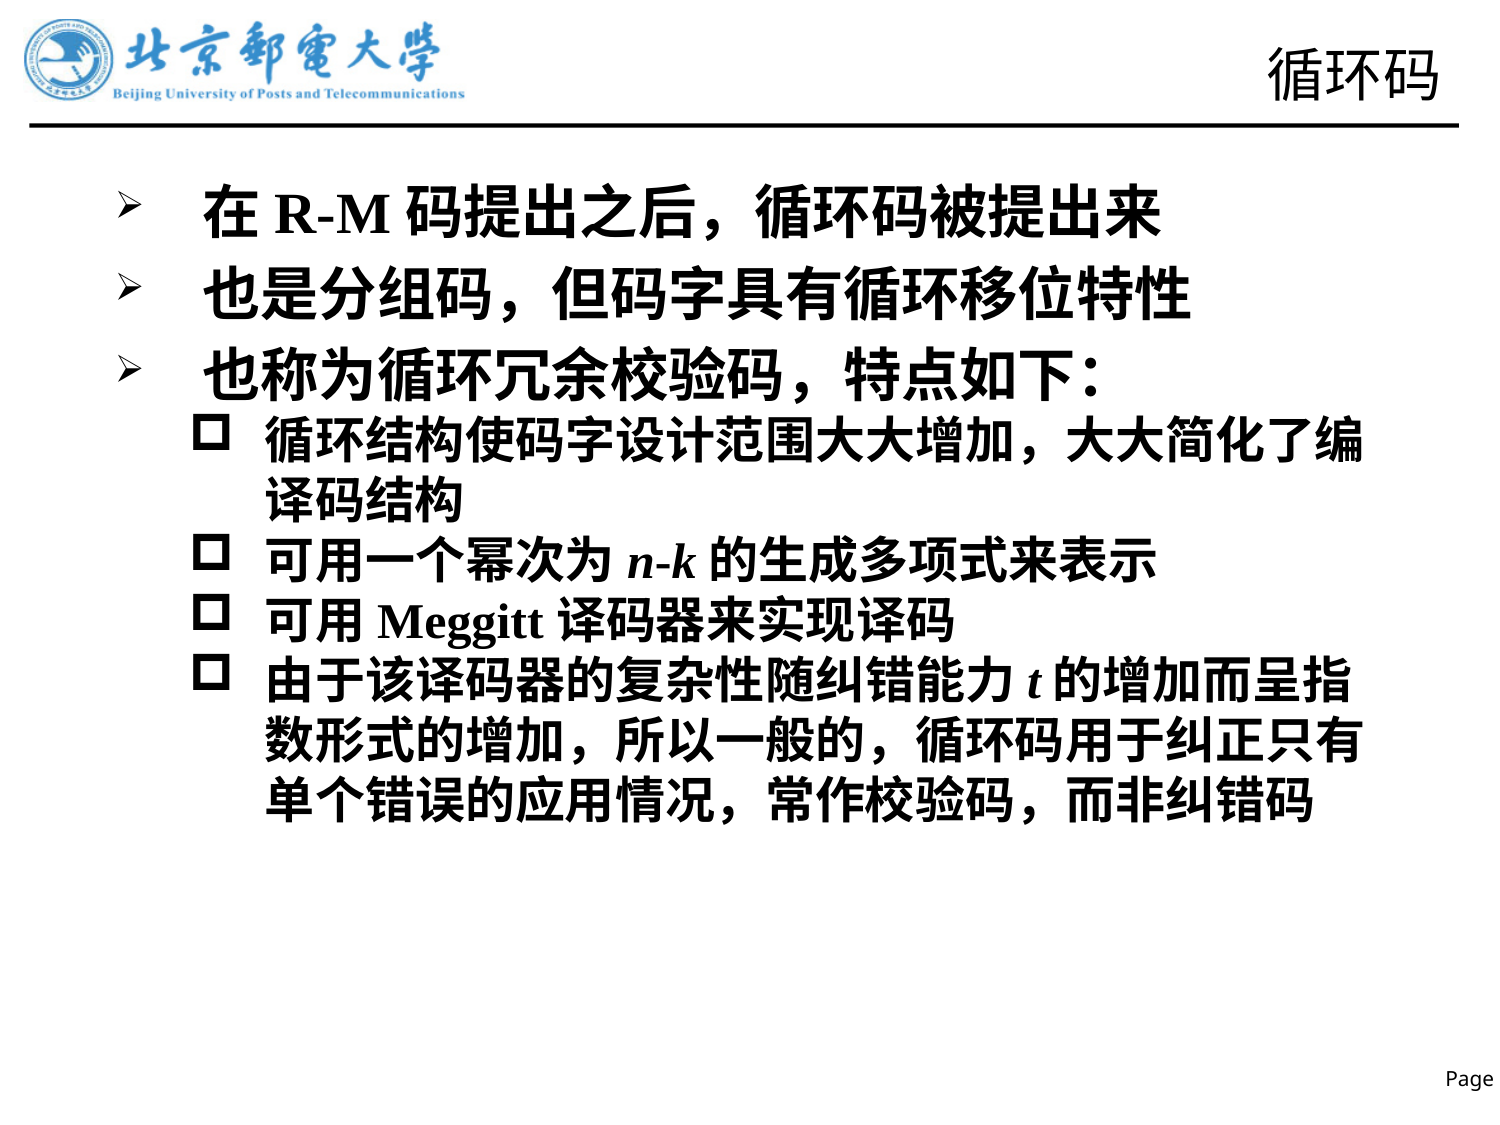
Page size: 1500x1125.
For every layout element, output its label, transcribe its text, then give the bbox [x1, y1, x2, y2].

text_box 在R-M码提出之后，循环码被提出来 也是分组码，但码字具有循环移位特性 也称为循环冗余校验码，特点如下： 循环结构使码字设计范围大大增加，大大简化了编译码结构 可用一个幂次为n-k的生成多项式来表示 可用Meggitt译码器来实现译码 由于该译码器的复杂性随纠错能力t的增加而呈指数形式的增加，所以一般的，循环码用于纠正只有单个错误的应用情况，常作校验码，而非纠错码 [100, 167, 1400, 960]
title 循环码 [1078, 16, 1457, 130]
picture [23, 19, 467, 102]
